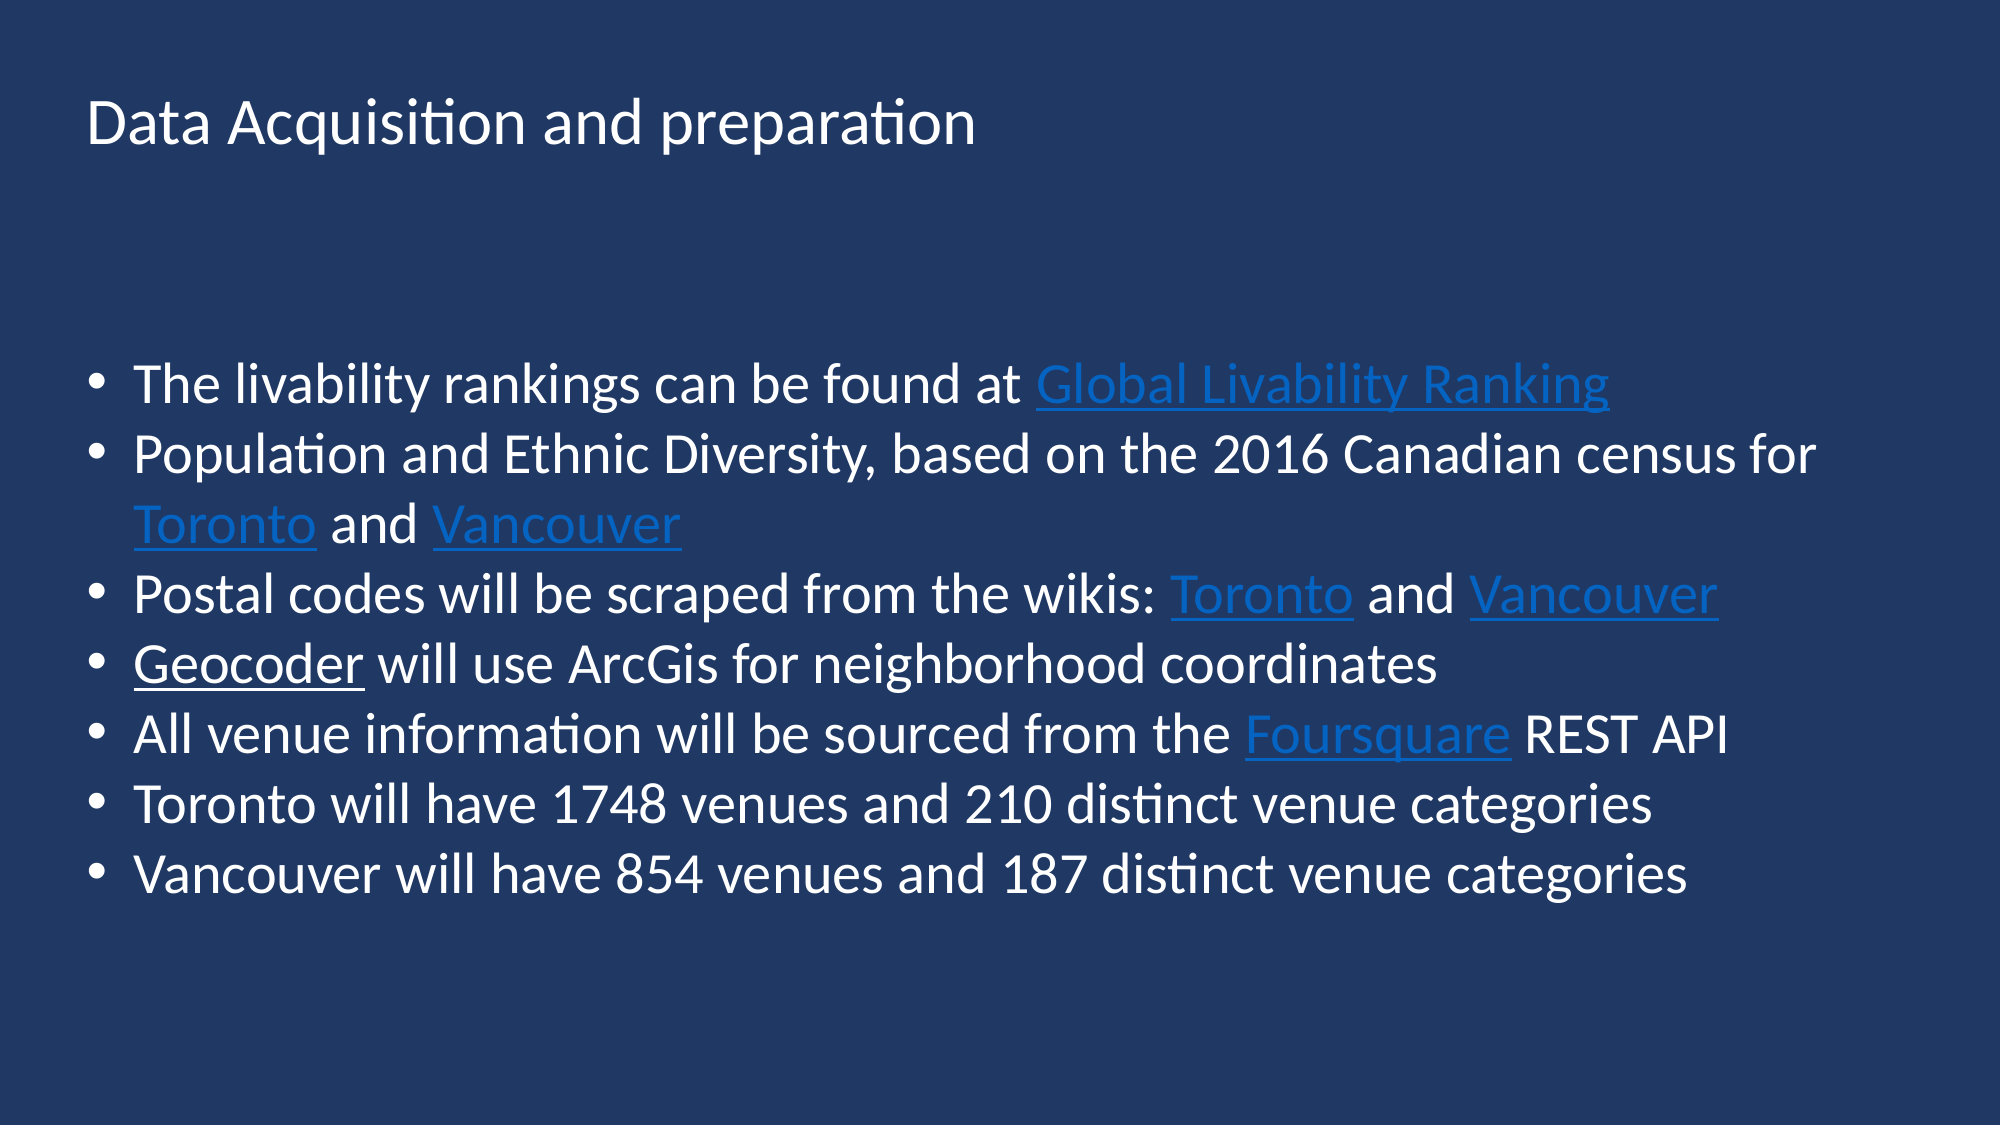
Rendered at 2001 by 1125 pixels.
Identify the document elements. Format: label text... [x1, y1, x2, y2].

text_box Data Acquisition and preparation [71, 70, 1918, 165]
text_box The livability rankings can be found at Global Livability Ranking Population and Ethnic Diversity, based on the 2016 Canadian census for Toronto and Vancouver Postal codes will be scraped from the wikis: Toronto and Vancouver Geocoder will use ArcGis for neighborhood coordinates All venue information will be sourced from the Foursquare REST API Toronto will have 1748 venues and 210 distinct venue categories Vancouver will have 854 venues and 187 distinct venue categories [71, 338, 1918, 913]
